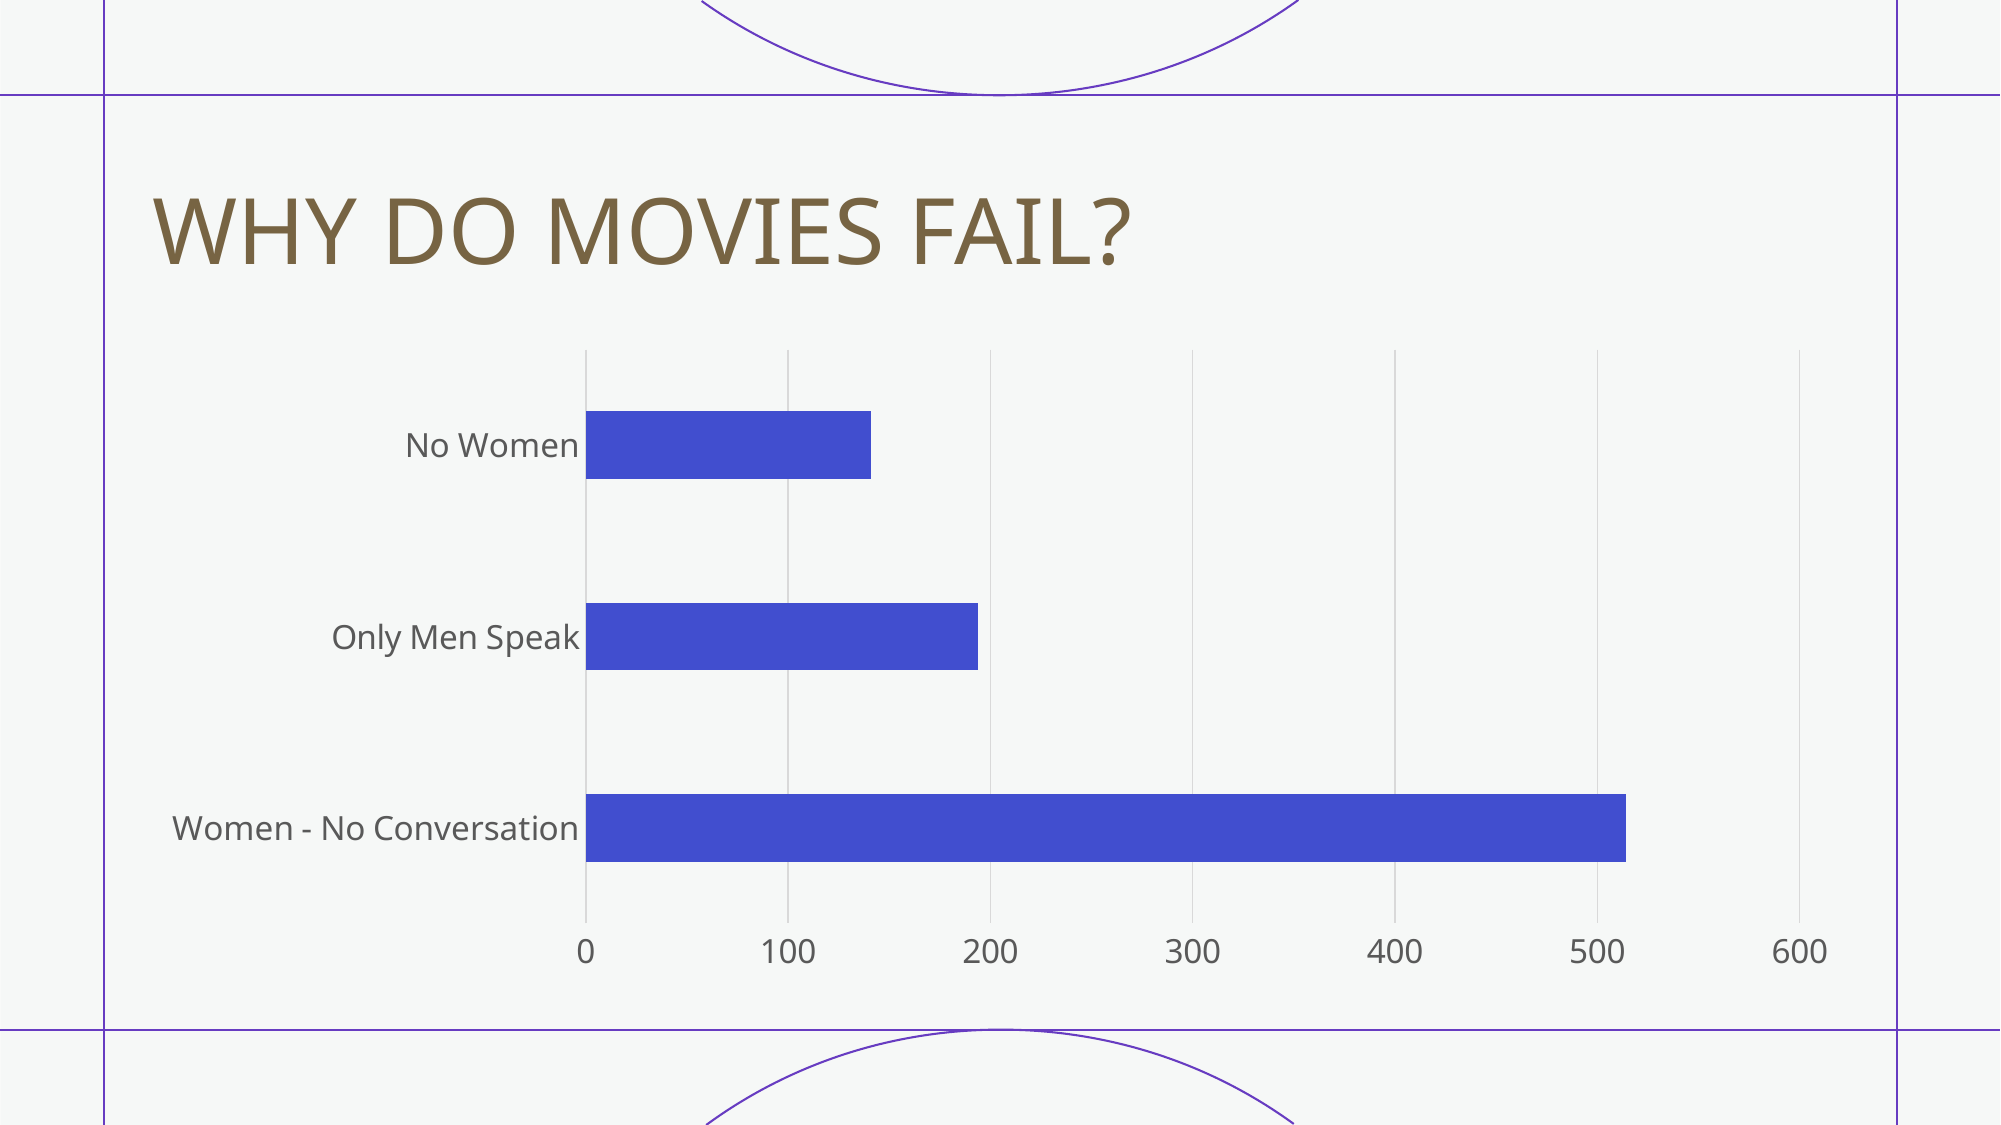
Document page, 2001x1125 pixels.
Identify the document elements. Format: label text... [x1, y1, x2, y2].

title WHY DO MOVIES FAIL? [137, 119, 1863, 336]
chart [137, 336, 1863, 987]
